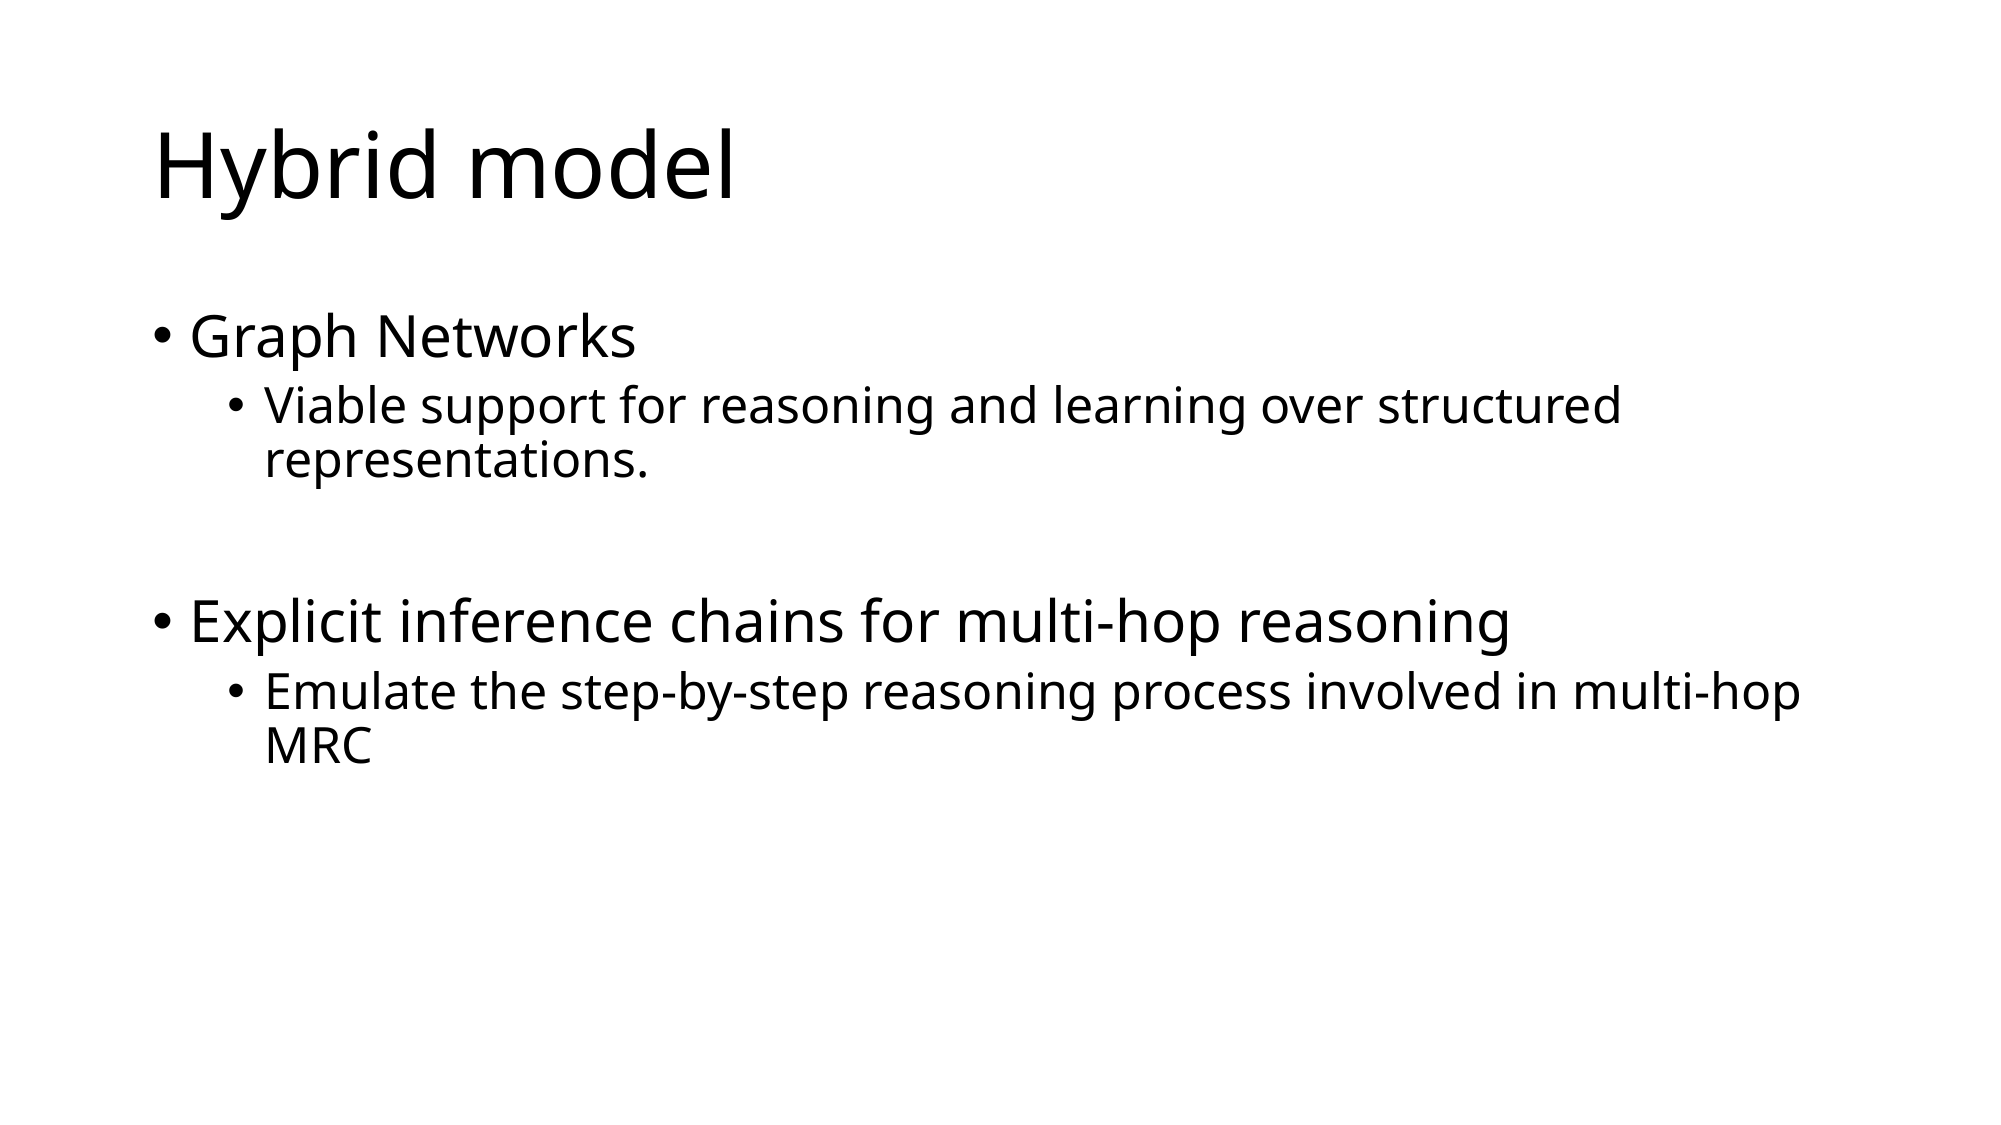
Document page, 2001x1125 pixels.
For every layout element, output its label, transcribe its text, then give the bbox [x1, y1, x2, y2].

title Hybrid model [137, 59, 1863, 278]
list Graph Networks Viable support for reasoning and learning over structured representations. Explicit inference chains for multi-hop reasoning Emulate the step-by-step reasoning process involved in multi-hop MRC [137, 299, 1863, 1014]
